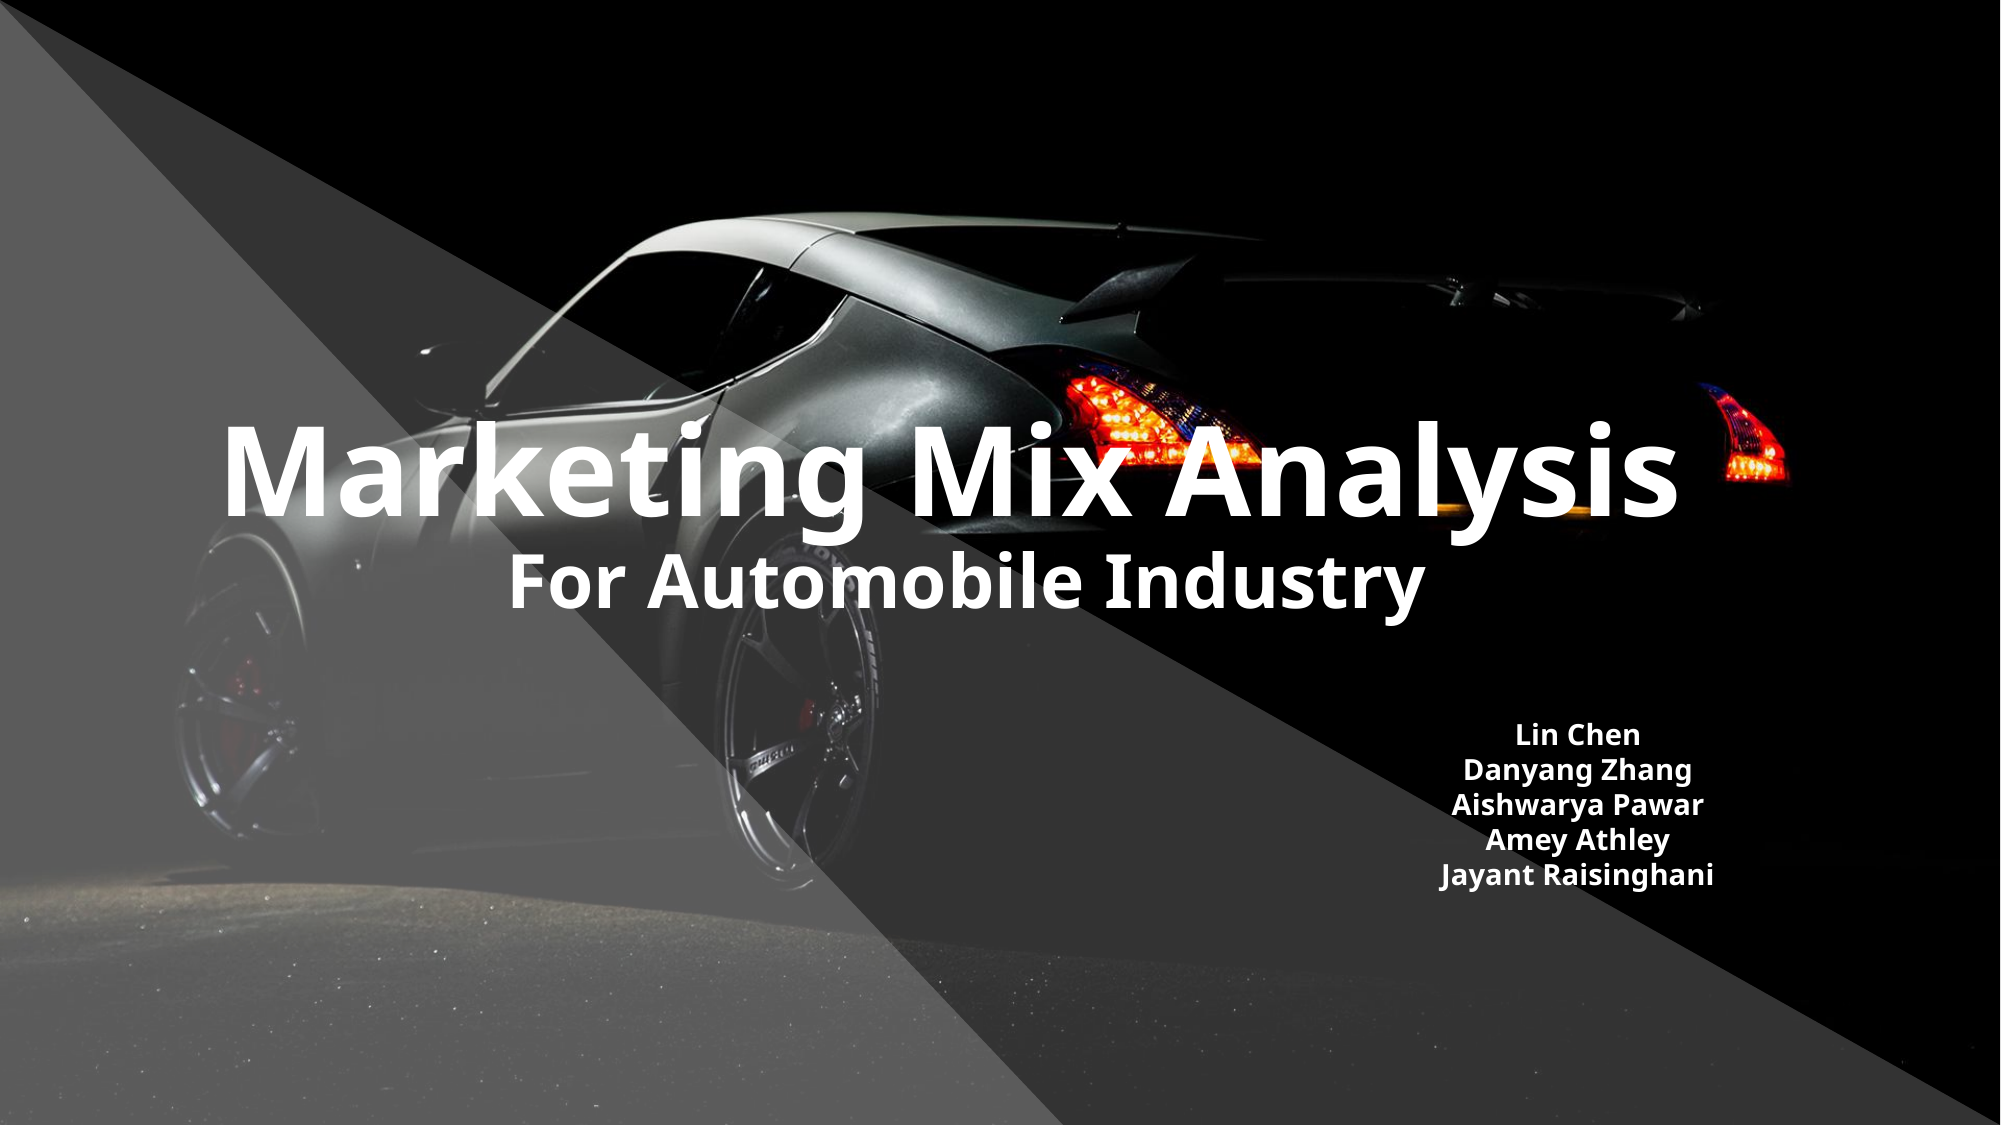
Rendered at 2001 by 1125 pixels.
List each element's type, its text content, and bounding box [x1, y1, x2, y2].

picture [2, 0, 2001, 1125]
text_box Lin Chen Danyang Zhang Aishwarya Pawar Amey Athley Jayant Raisinghani [1293, 701, 1863, 1016]
title Marketing Mix Analysis For Automobile Industry [0, 430, 1967, 633]
